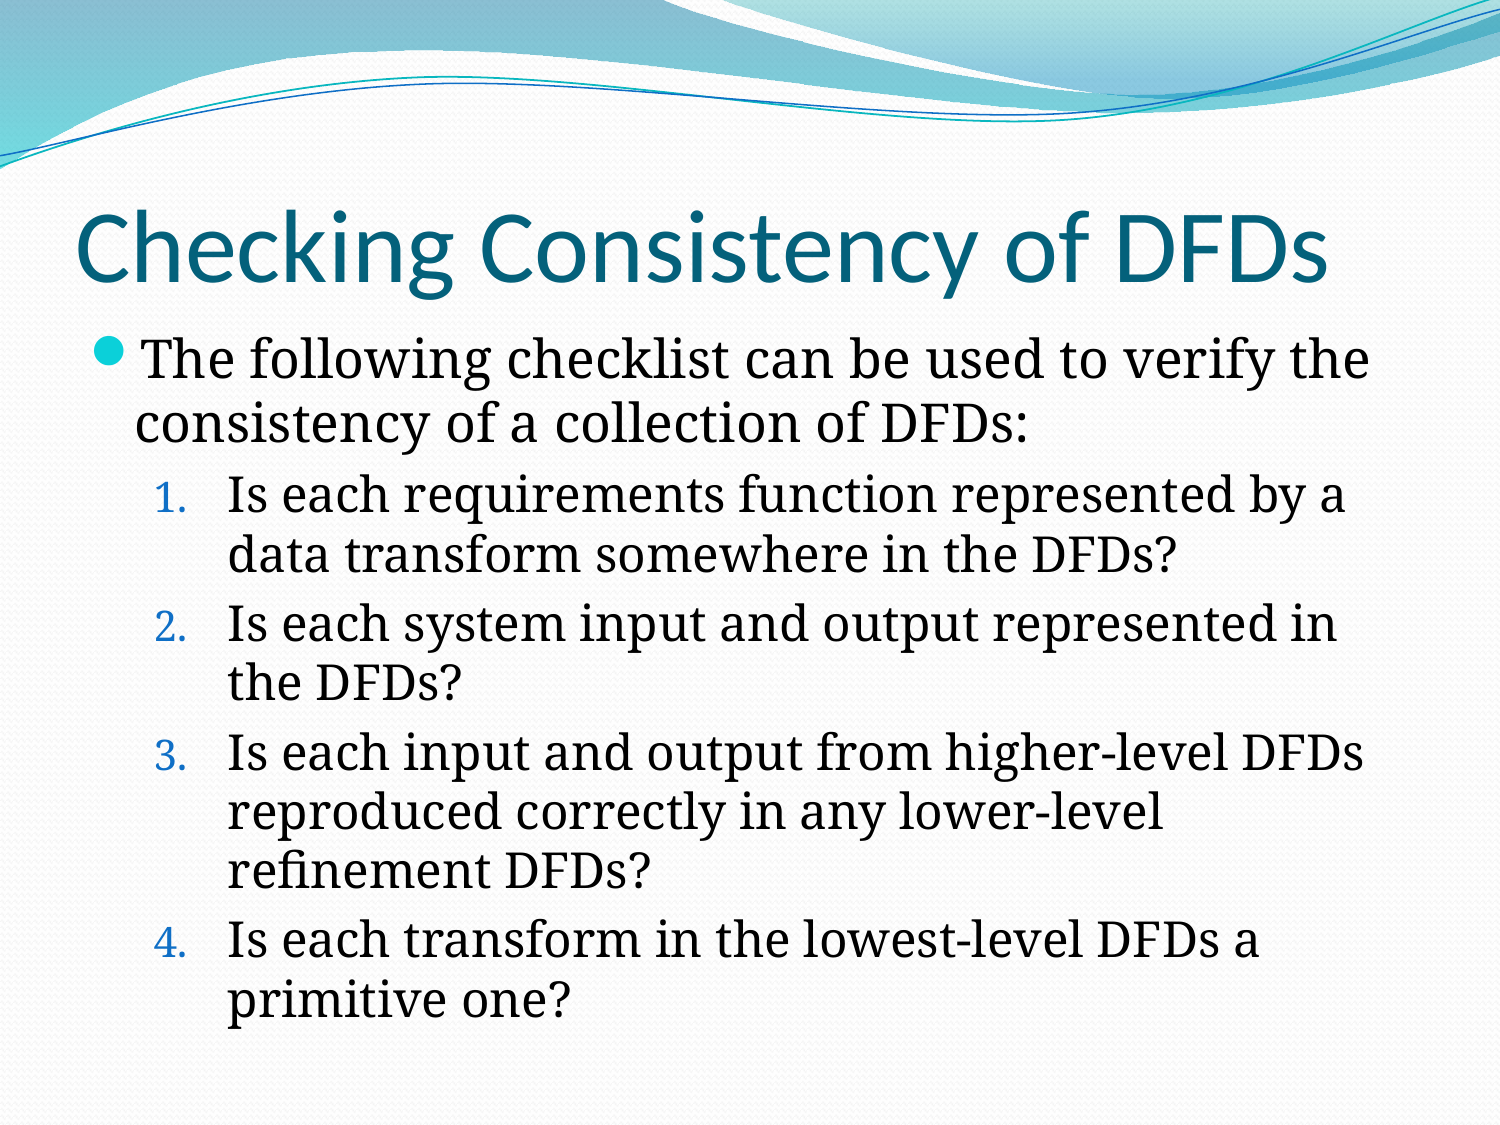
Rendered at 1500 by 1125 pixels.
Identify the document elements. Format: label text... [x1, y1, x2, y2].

list The following checklist can be used to verify the consistency of a collection of DFDs: Is each requirements function represented by a data transform somewhere in the DFDs? Is each system input and output represented in the DFDs? Is each input and output from higher-level DFDs reproduced correctly in any lower-level refinement DFDs? Is each transform in the lowest-level DFDs a primitive one? [75, 317, 1425, 1038]
title Checking Consistency of DFDs [75, 115, 1425, 303]
